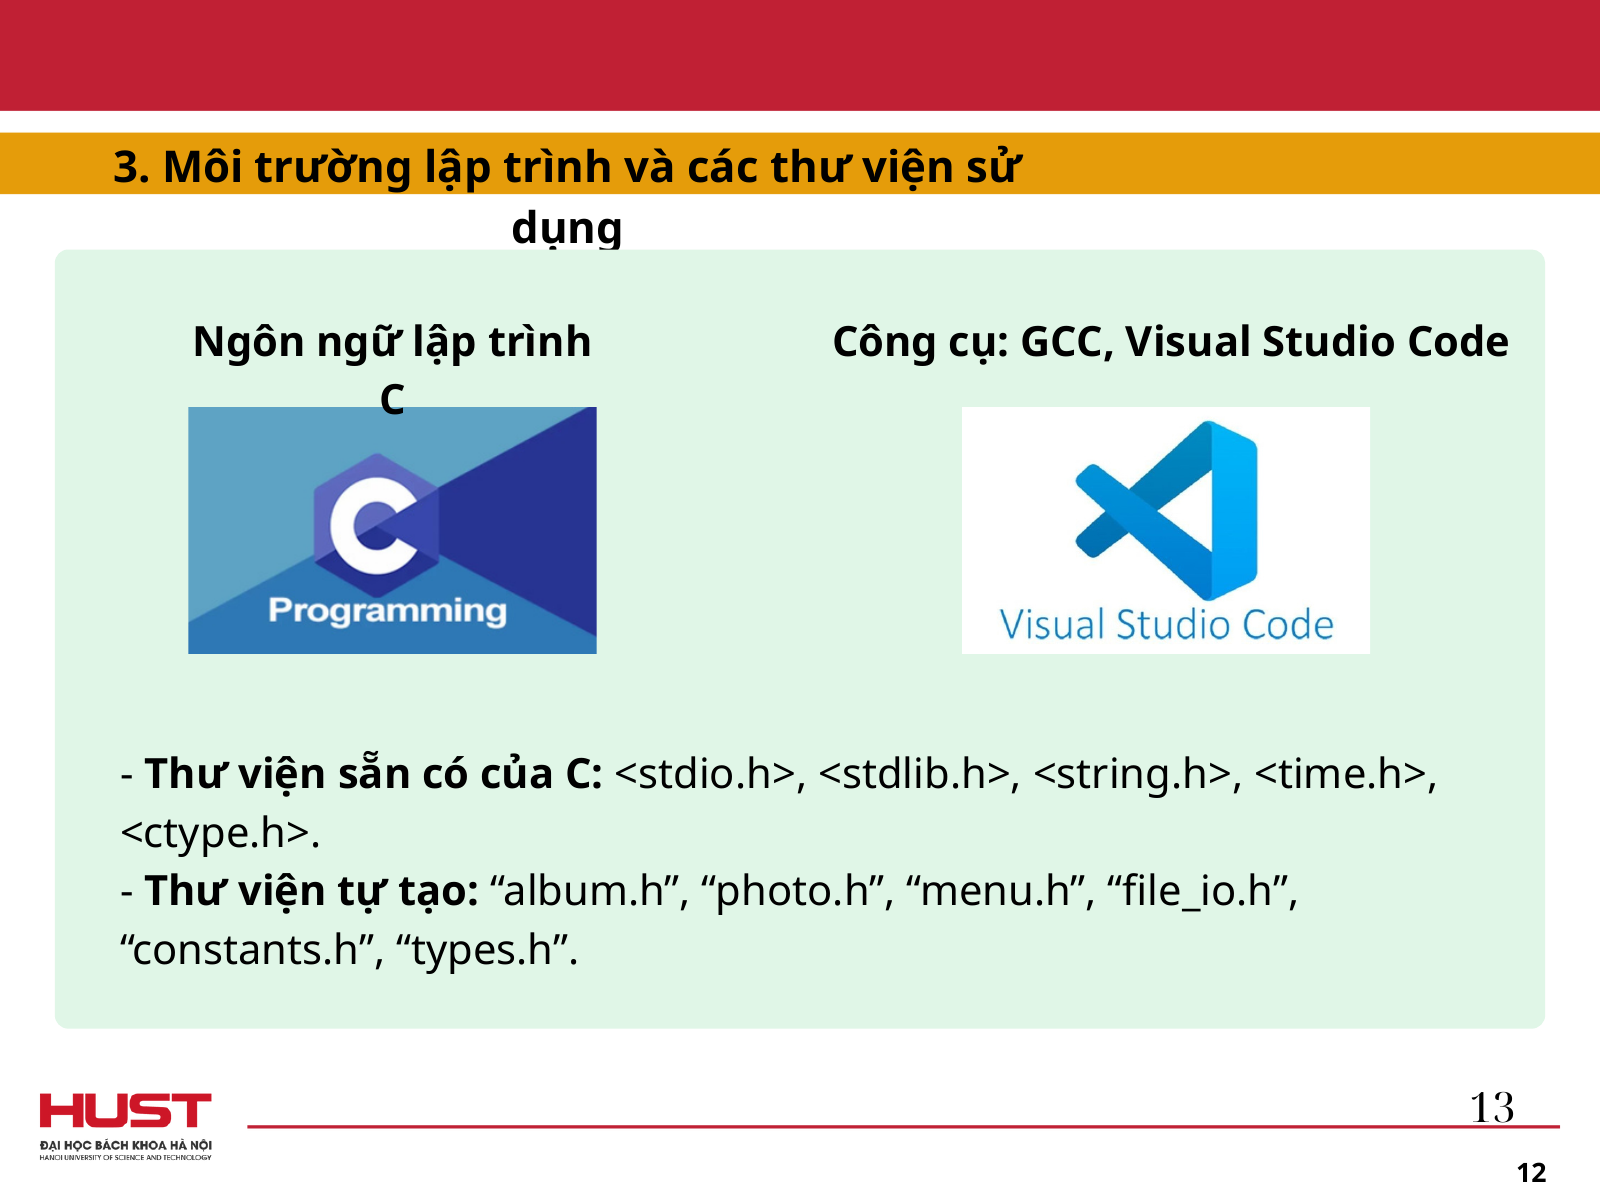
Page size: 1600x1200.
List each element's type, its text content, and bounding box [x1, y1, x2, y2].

text_box 3. Môi trường lập trình và các thư viện sử dụng [56, 129, 1080, 247]
text_box [0, 0, 1600, 1200]
text_box 13 [1469, 1072, 1516, 1131]
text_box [54, 249, 1546, 1029]
text_box 12 [1216, 1155, 1547, 1188]
